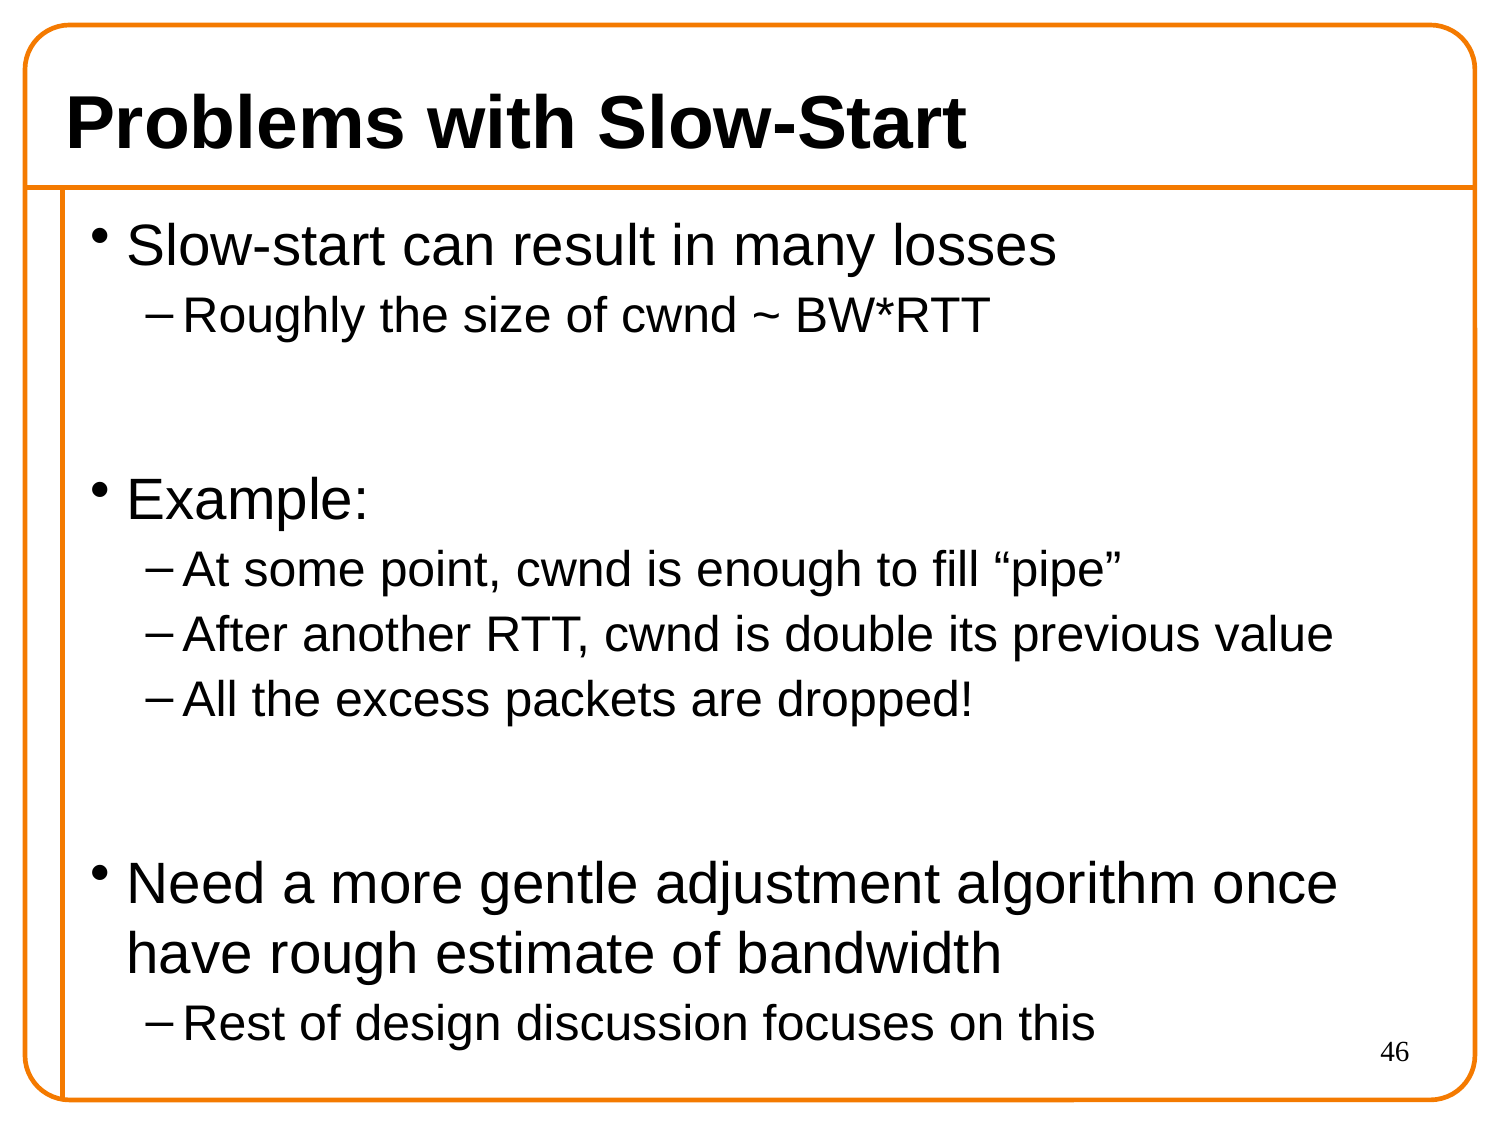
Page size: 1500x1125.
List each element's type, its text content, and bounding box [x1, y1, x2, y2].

list Slow-start can result in many losses Roughly the size of cwnd ~ BW*RTT Example: At some point, cwnd is enough to fill “pipe” After another RTT, cwnd is double its previous value All the excess packets are dropped! Need a more gentle adjustment algorithm once have rough estimate of bandwidth Rest of design discussion focuses on this [75, 200, 1463, 1100]
title Problems with Slow-Start [50, 62, 1500, 175]
